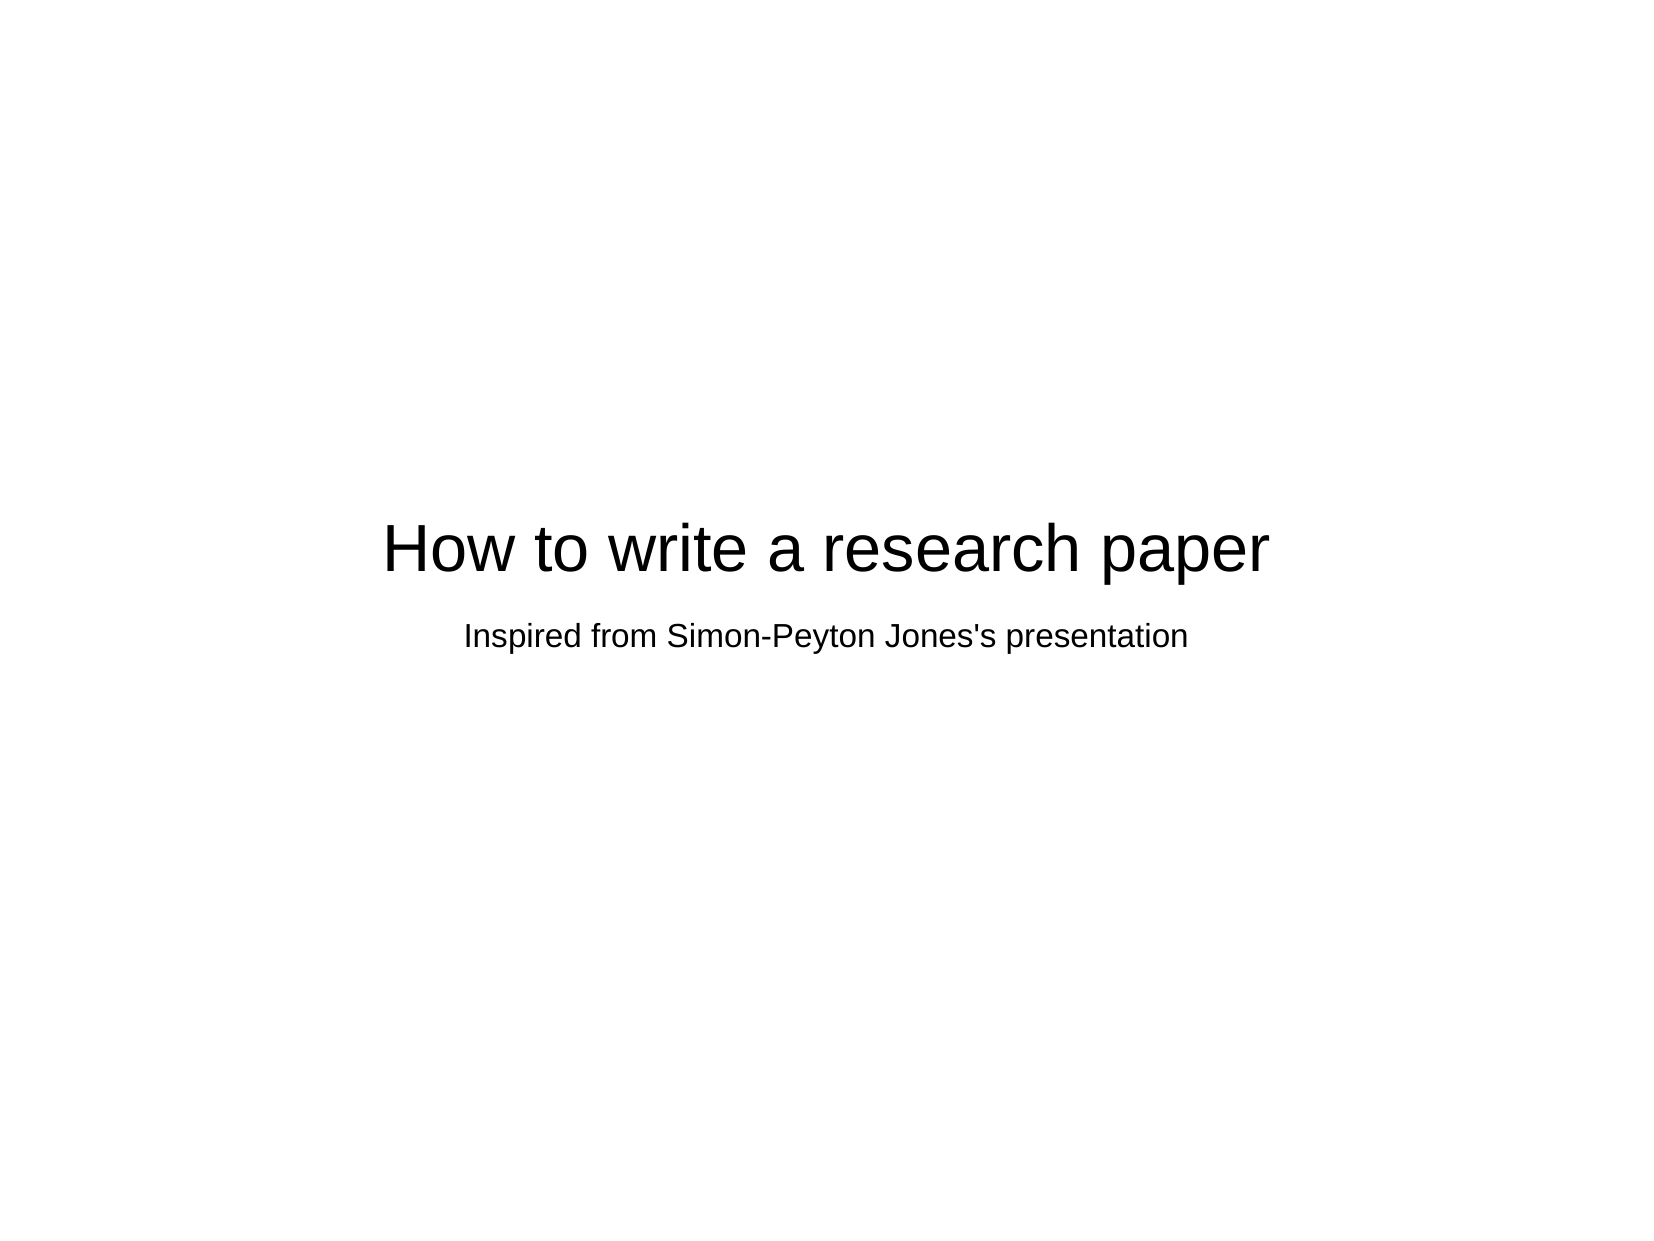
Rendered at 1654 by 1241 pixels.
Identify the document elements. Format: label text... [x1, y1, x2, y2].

subtitle How to write a research paper Inspired from Simon-Peyton Jones's presentation [82, 49, 1571, 1109]
